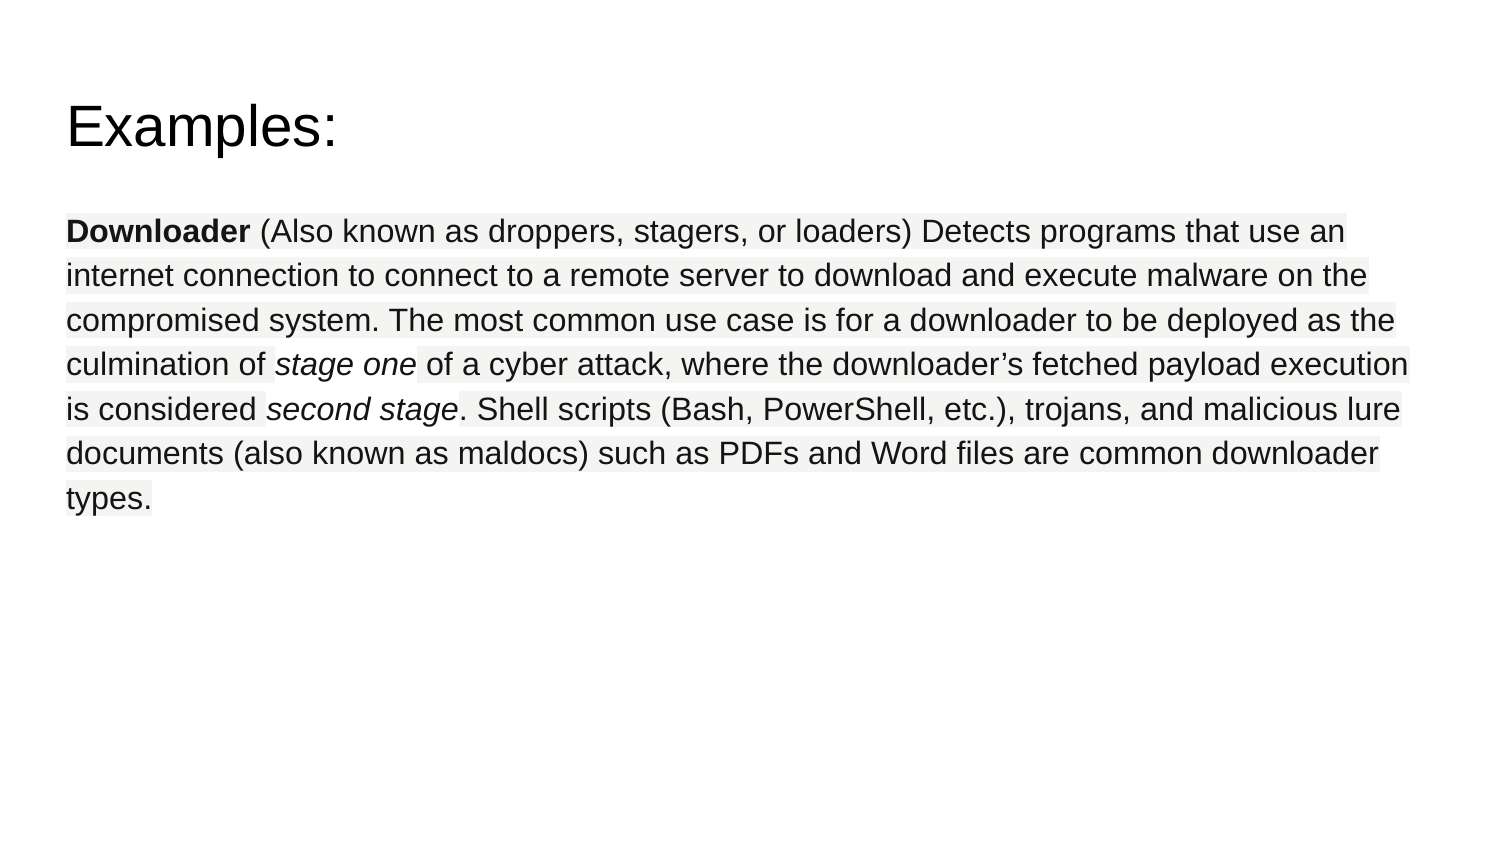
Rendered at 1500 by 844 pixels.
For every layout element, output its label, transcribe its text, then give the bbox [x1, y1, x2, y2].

list Downloader (Also known as droppers, stagers, or loaders) Detects programs that use an internet connection to connect to a remote server to download and execute malware on the compromised system. The most common use case is for a downloader to be deployed as the culmination of stage one of a cyber attack, where the downloader’s fetched payload execution is considered second stage. Shell scripts (Bash, PowerShell, etc.), trojans, and malicious lure documents (also known as maldocs) such as PDFs and Word files are common downloader types. [51, 189, 1449, 750]
title Examples: [51, 72, 1449, 167]
